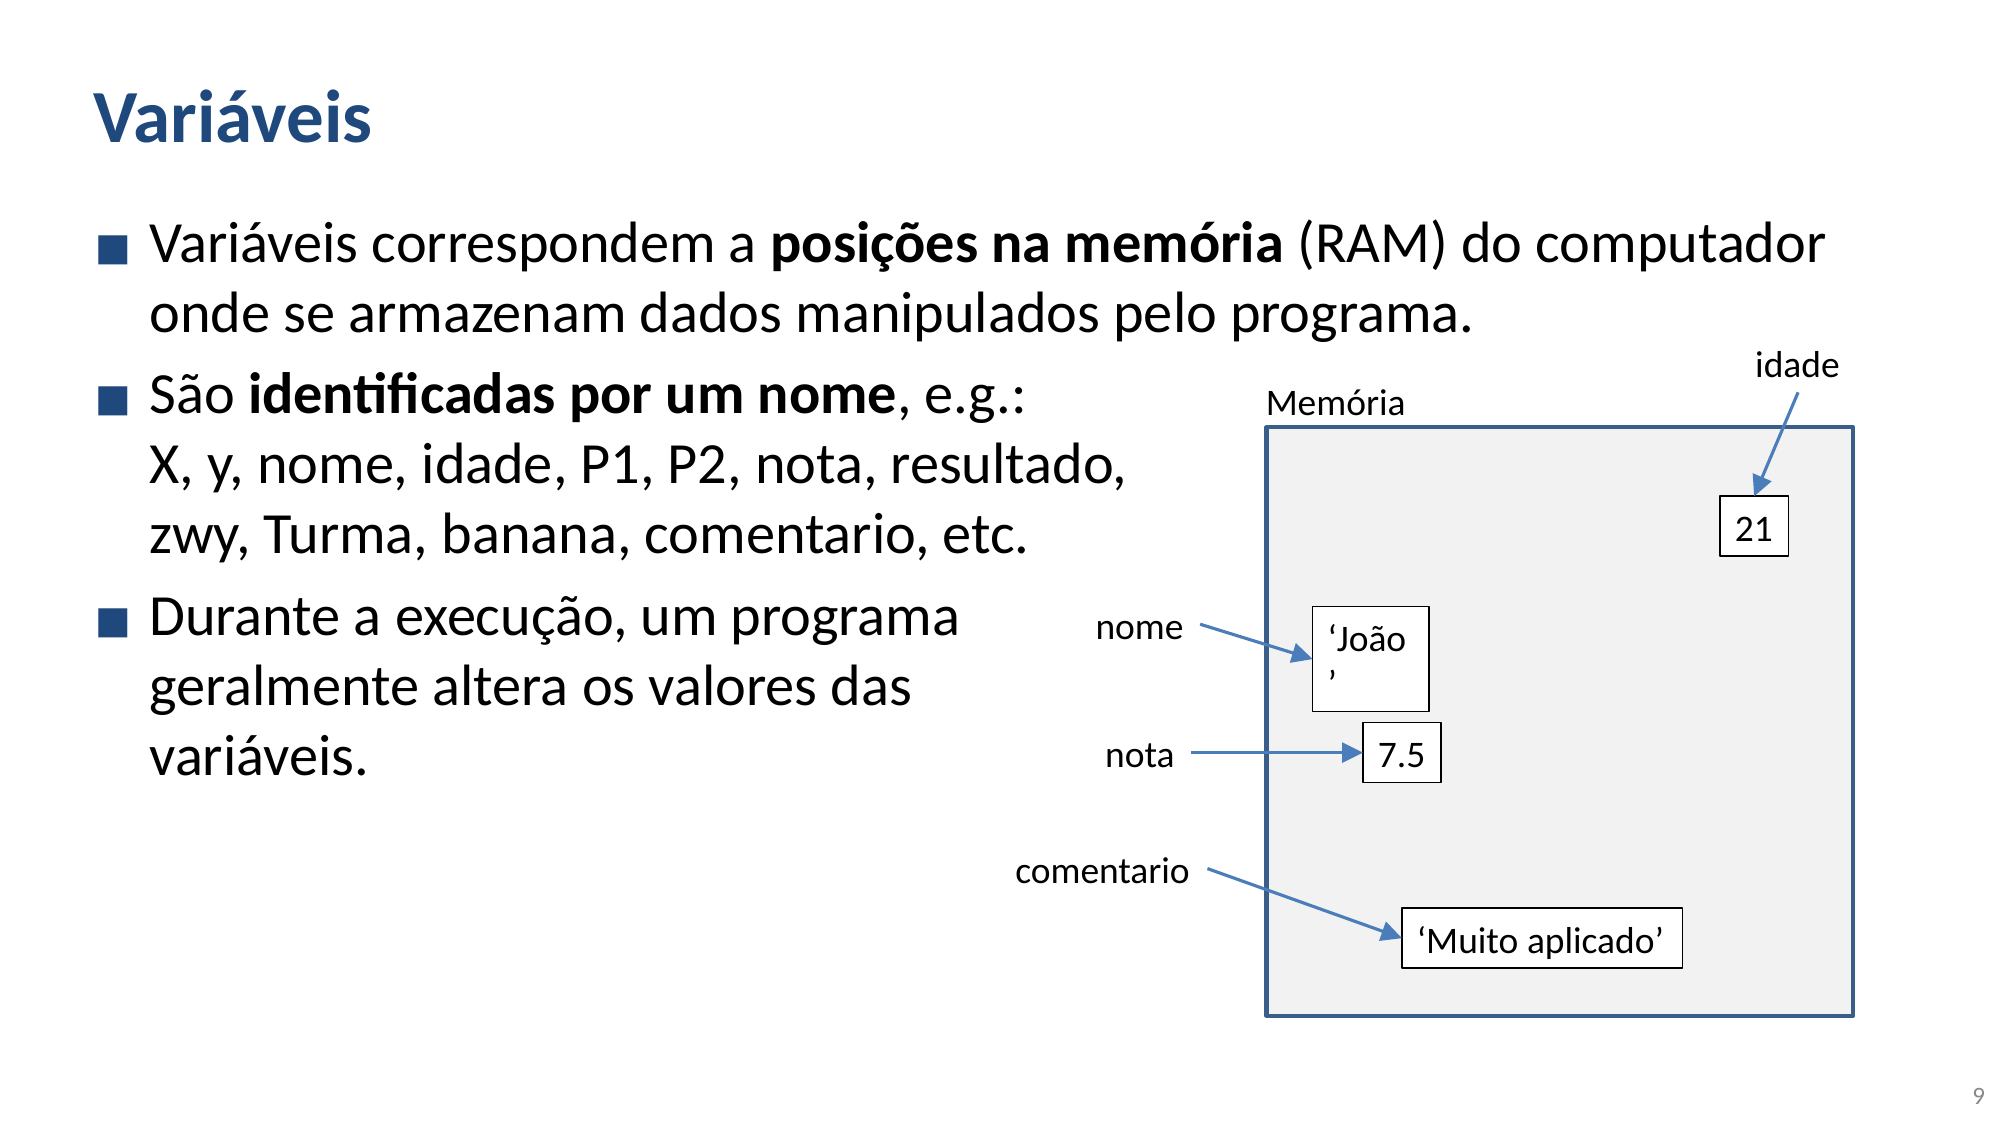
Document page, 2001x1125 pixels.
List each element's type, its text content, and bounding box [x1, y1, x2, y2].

list Variáveis correspondem a posições na memória (RAM) do computador onde se armazenam dados manipulados pelo programa. São identificadas por um nome, e.g.: X, y, nome, idade, P1, P2, nota, resultado, zwy, Turma, banana, comentario, etc. Durante a execução, um programa geralmente altera os valores das variáveis. [78, 196, 1909, 381]
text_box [1000, 332, 1857, 1017]
title Variáveis [78, 19, 1665, 196]
text_box 9 [1650, 1065, 2000, 1125]
